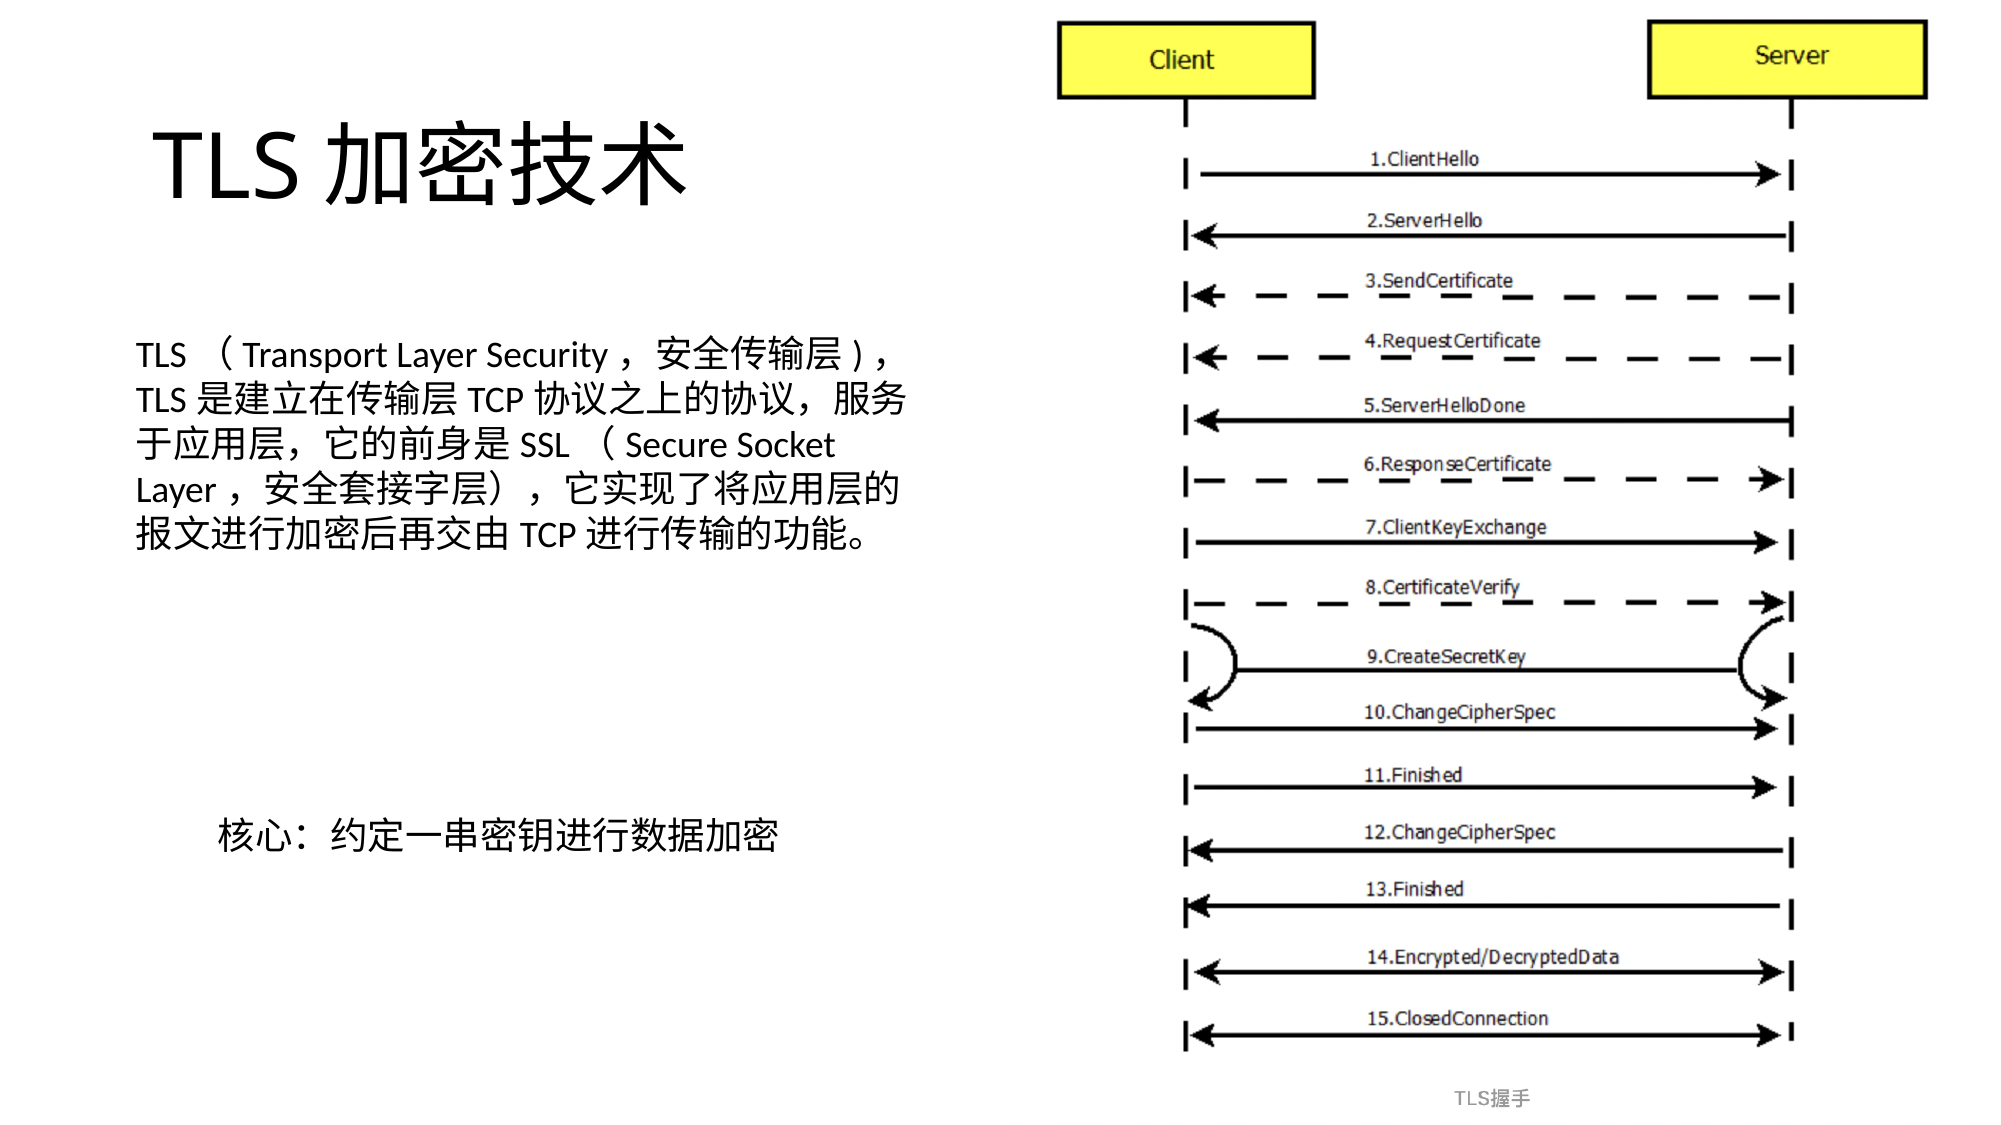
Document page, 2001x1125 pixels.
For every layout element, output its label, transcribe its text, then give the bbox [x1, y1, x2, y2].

title TLS加密技术 [137, 59, 999, 278]
text_box 核心：约定一串密钥进行数据加密 [203, 804, 999, 865]
text_box TLS（Transport Layer Security，安全传输层)，TLS是建立在传输层TCP协议之上的协议，服务于应用层，它的前身是SSL（Secure Socket Layer，安全套接字层），它实现了将应用层的报文进行加密后再交由TCP进行传输的功能。 [121, 322, 939, 698]
picture [999, 0, 1999, 1125]
